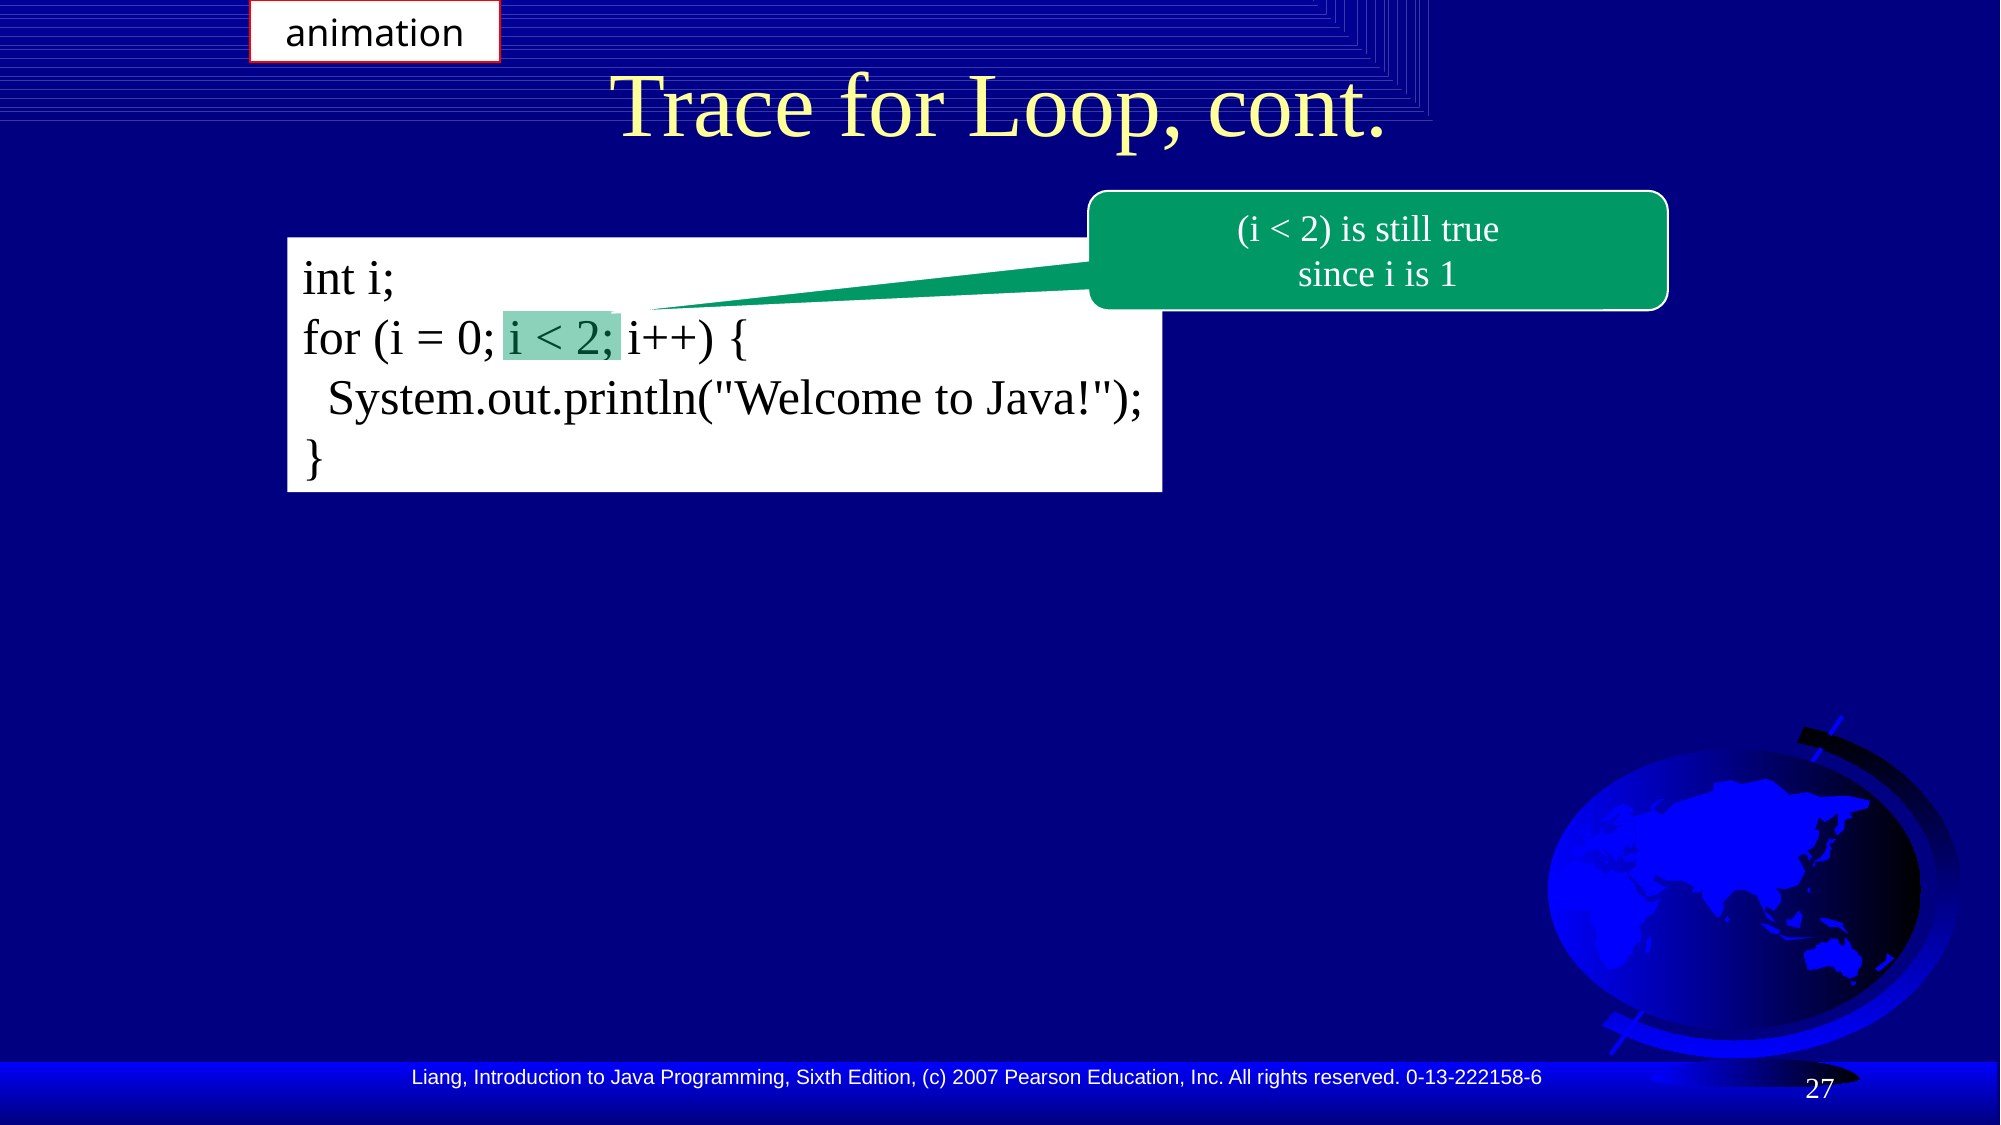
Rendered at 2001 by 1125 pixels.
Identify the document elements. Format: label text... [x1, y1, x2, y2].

text_box [502, 310, 622, 361]
slide_number 27 [1433, 1049, 1850, 1125]
title Trace for Loop, cont. [362, 37, 1638, 163]
text_box int i; for (i = 0; i < 2; i++) { System.out.println("Welcome to Java!"); } [287, 237, 1163, 493]
text_box [549, 355, 2000, 432]
text_box (i < 2) is still true since i is 1 [611, 190, 1668, 313]
text_box animation [249, 0, 500, 63]
